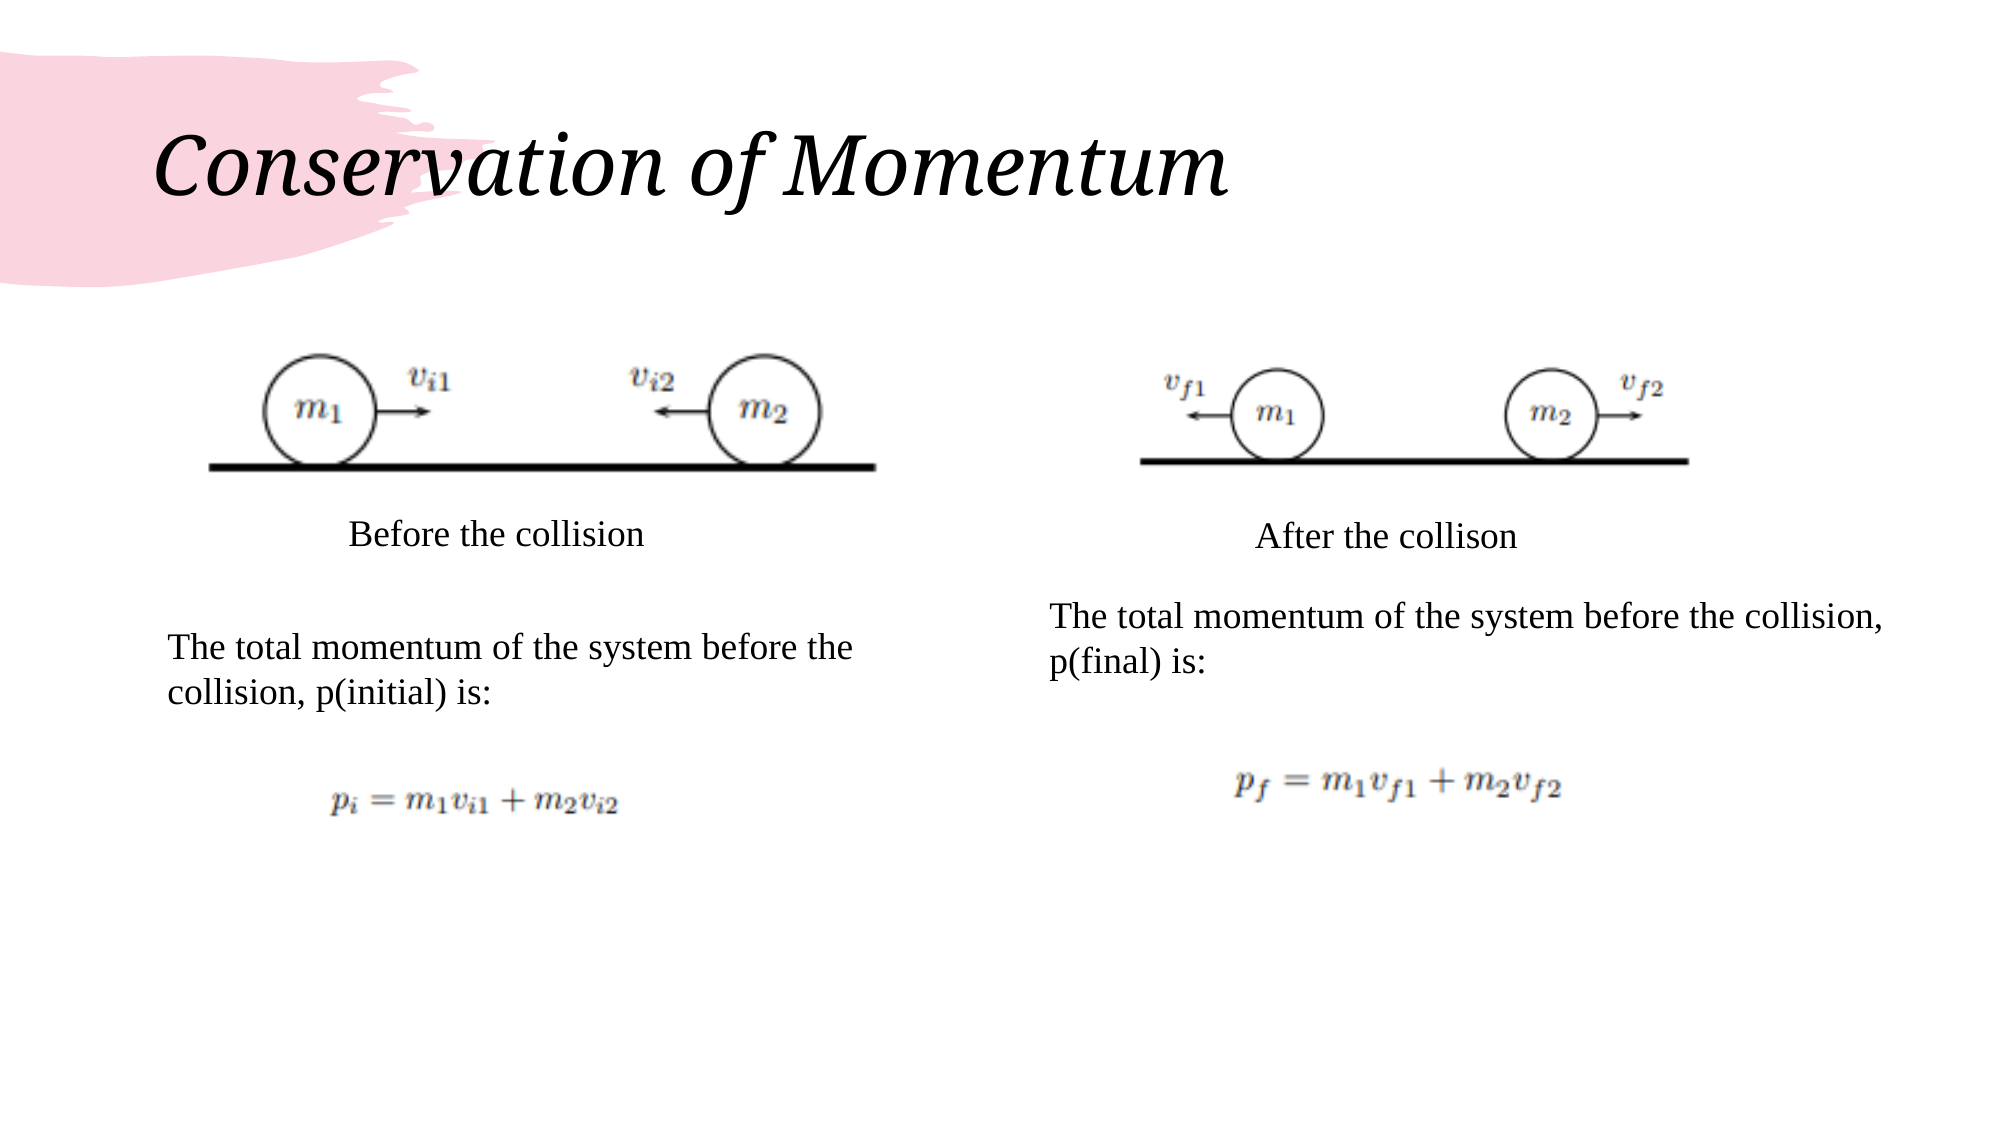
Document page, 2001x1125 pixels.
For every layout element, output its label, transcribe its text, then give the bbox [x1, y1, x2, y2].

picture [298, 772, 682, 834]
picture [135, 325, 960, 526]
text_box The total momentum of the system before the collision, p(initial) is: [152, 614, 977, 720]
picture [1210, 733, 1616, 813]
text_box The total momentum of the system before the collision, p(final) is: [1034, 583, 2000, 689]
picture [1099, 326, 1758, 514]
title Conservation of Momentum [137, 59, 1863, 278]
text_box After the collison [1240, 514, 1534, 564]
text_box Before the collision [333, 526, 761, 562]
